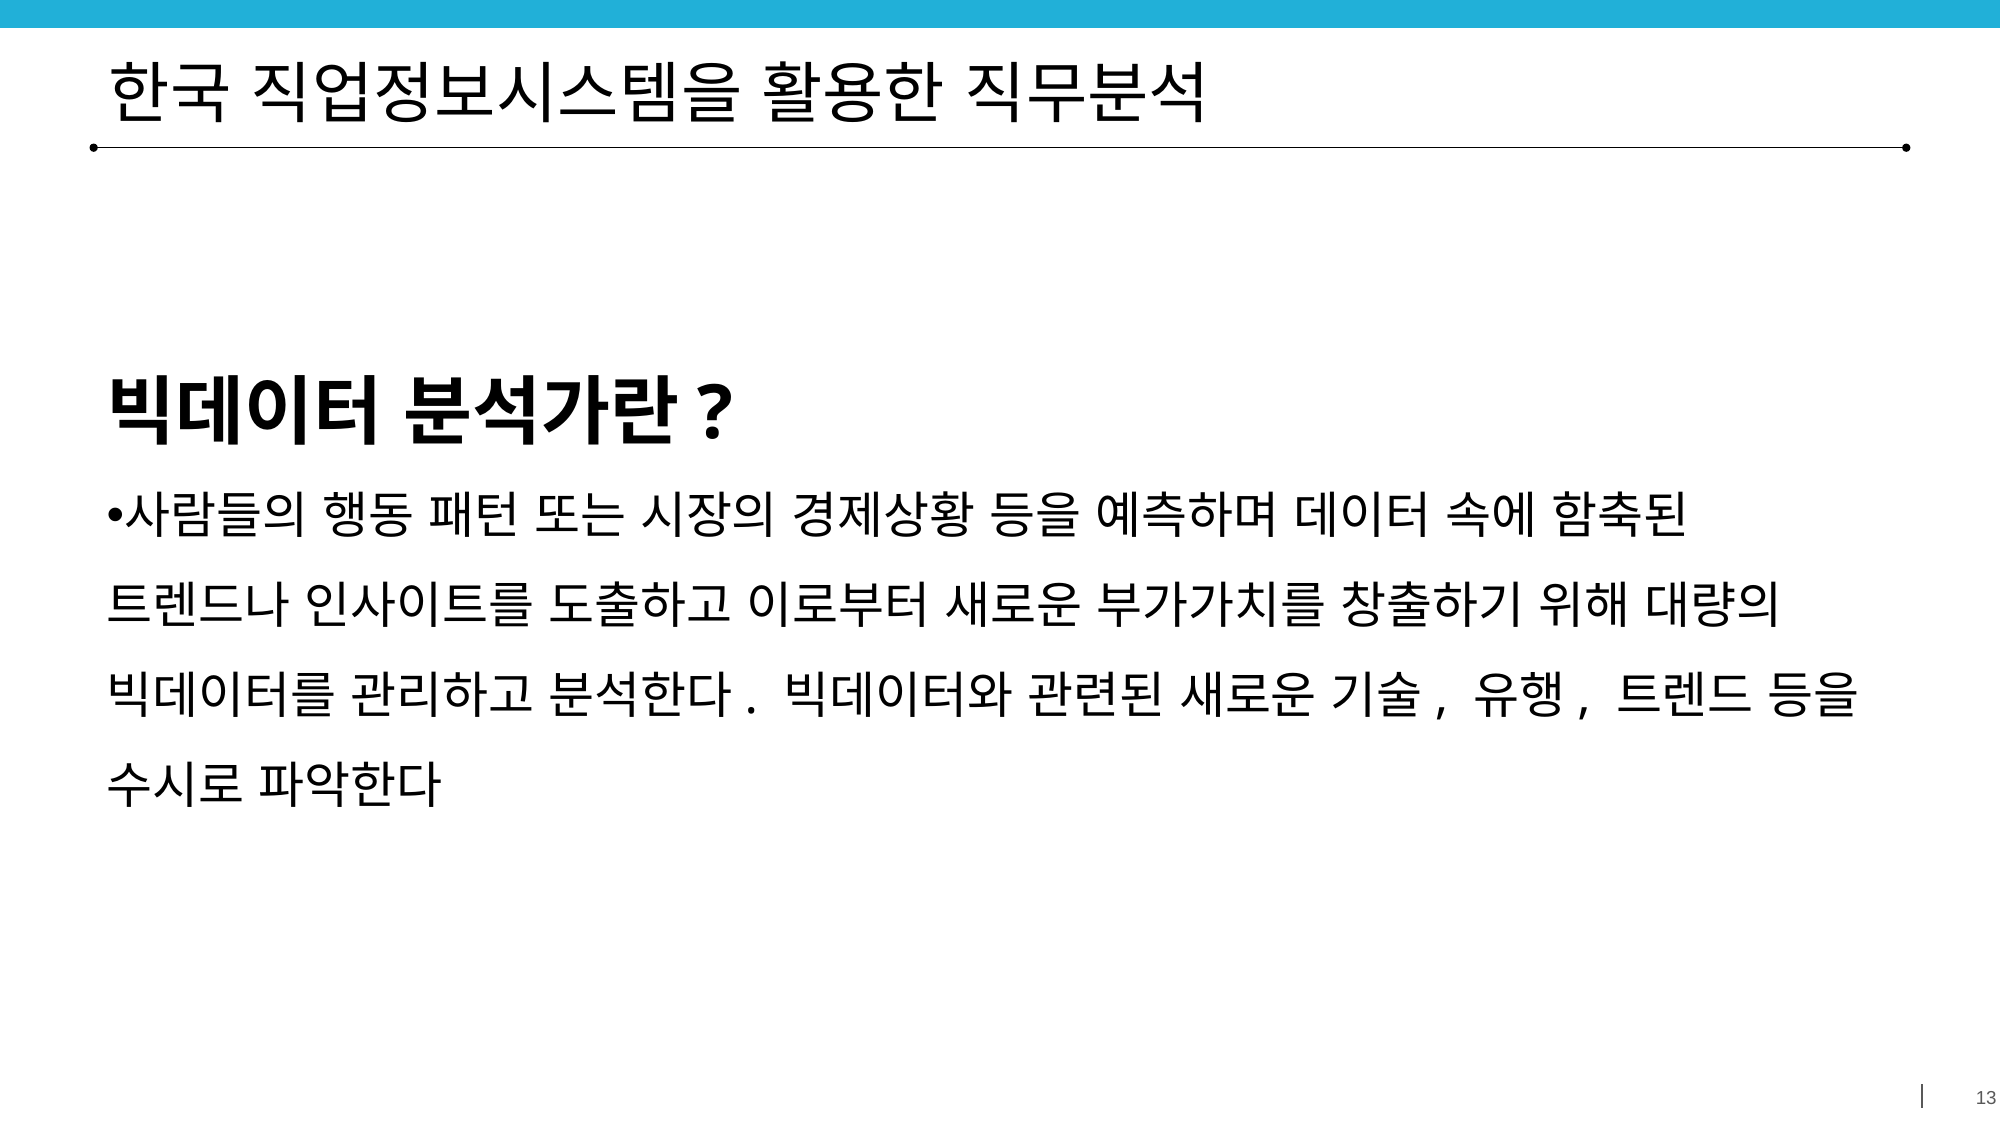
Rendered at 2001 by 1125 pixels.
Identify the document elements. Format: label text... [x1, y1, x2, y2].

text_box 빅데이터 분석가란? 사람들의 행동 패턴 또는 시장의 경제상황 등을 예측하며 데이터 속에 함축된 트렌드나 인사이트를 도출하고 이로부터 새로운 부가가치를 창출하기 위해 대량의 빅데이터를 관리하고 분석한다. 빅데이터와 관련된 새로운 기술, 유행, 트렌드 등을 수시로 파악한다 [91, 311, 1897, 822]
title 한국 직업정보시스템을 활용한 직무분석 [93, 45, 1900, 148]
